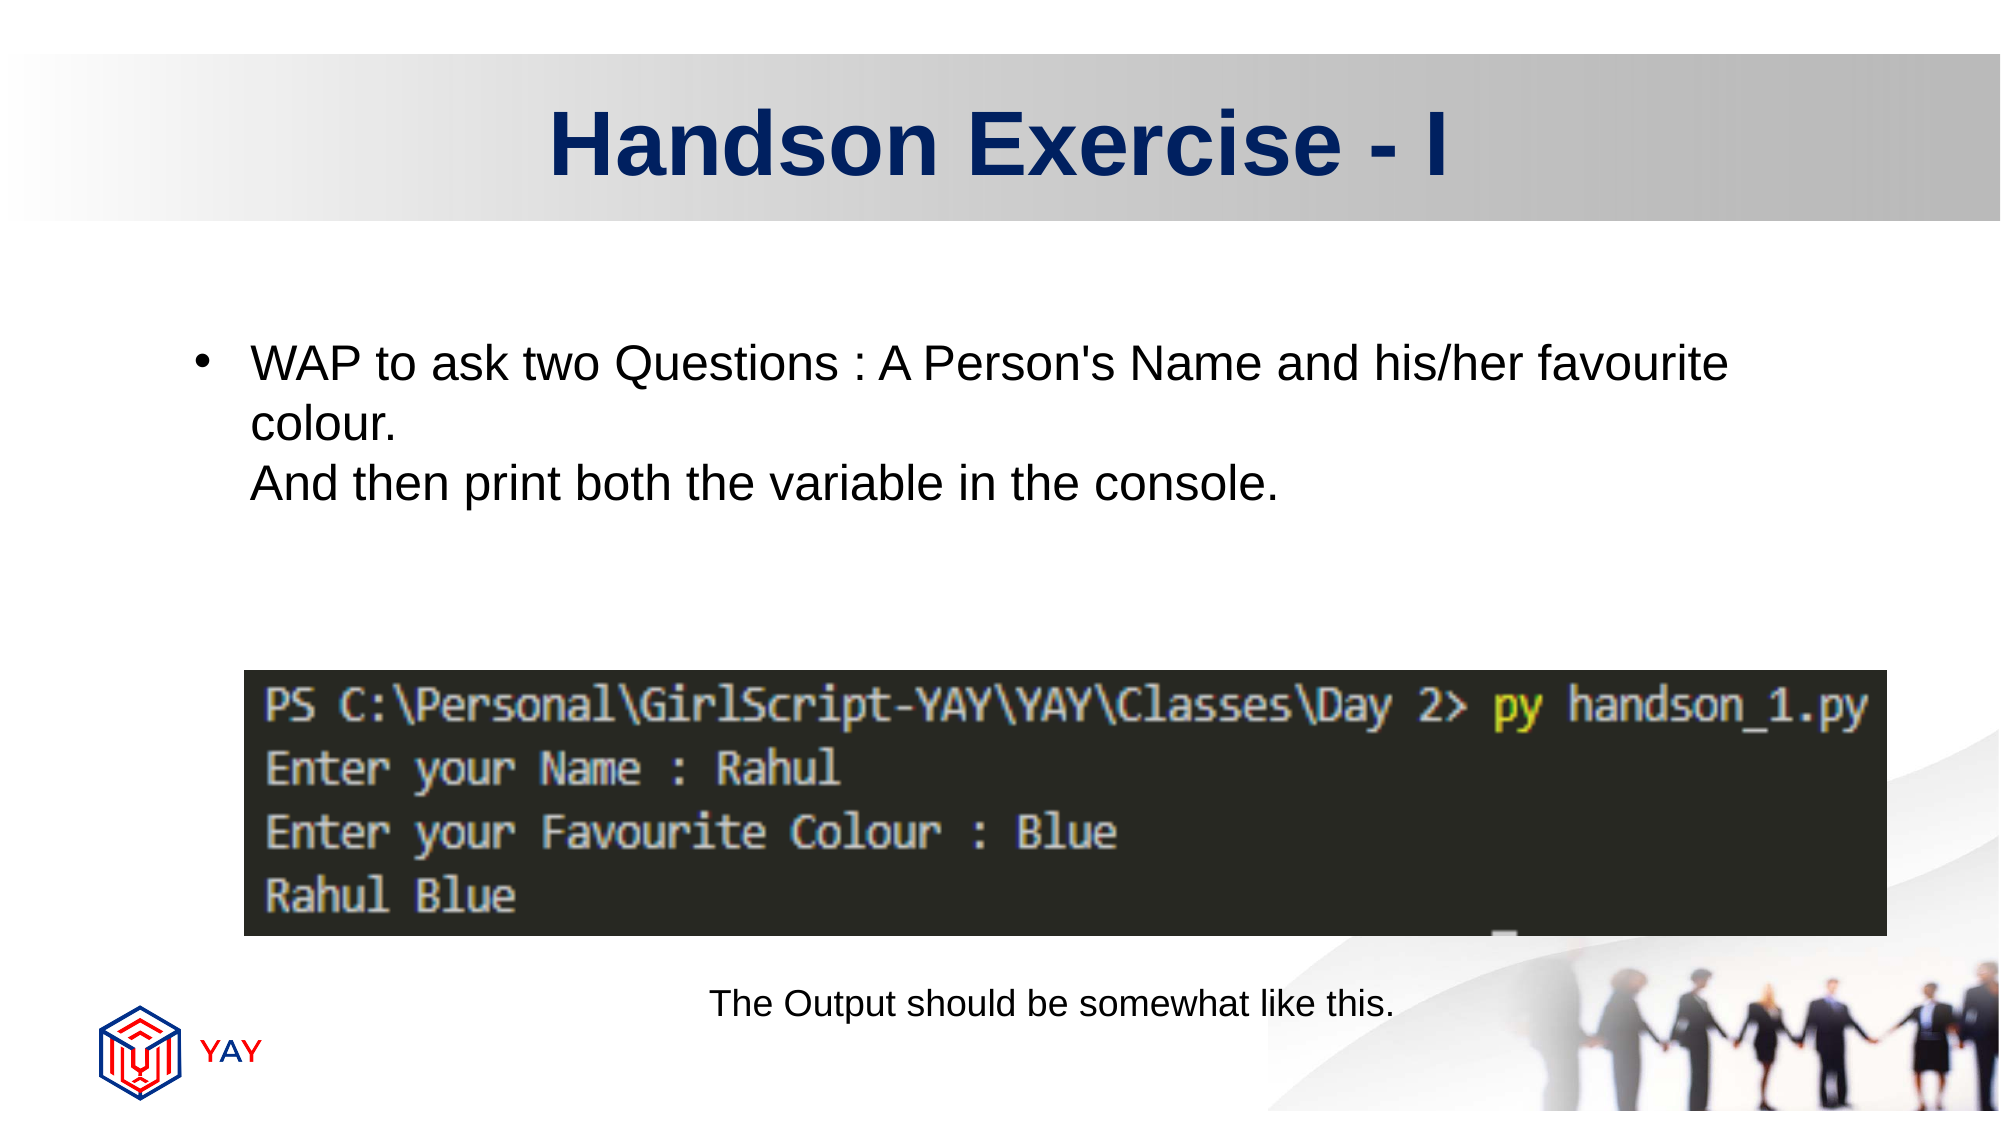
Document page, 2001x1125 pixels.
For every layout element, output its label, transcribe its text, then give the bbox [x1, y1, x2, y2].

text_box The Output should be somewhat like this. [551, 971, 1553, 1032]
title Handson Exercise - I [99, 44, 1901, 233]
text_box WAP to ask two Questions : A Person's Name and his/her favourite colour. And then print both the variable in the console. [179, 322, 1874, 518]
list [99, 1005, 262, 1101]
picture [244, 670, 1999, 1111]
